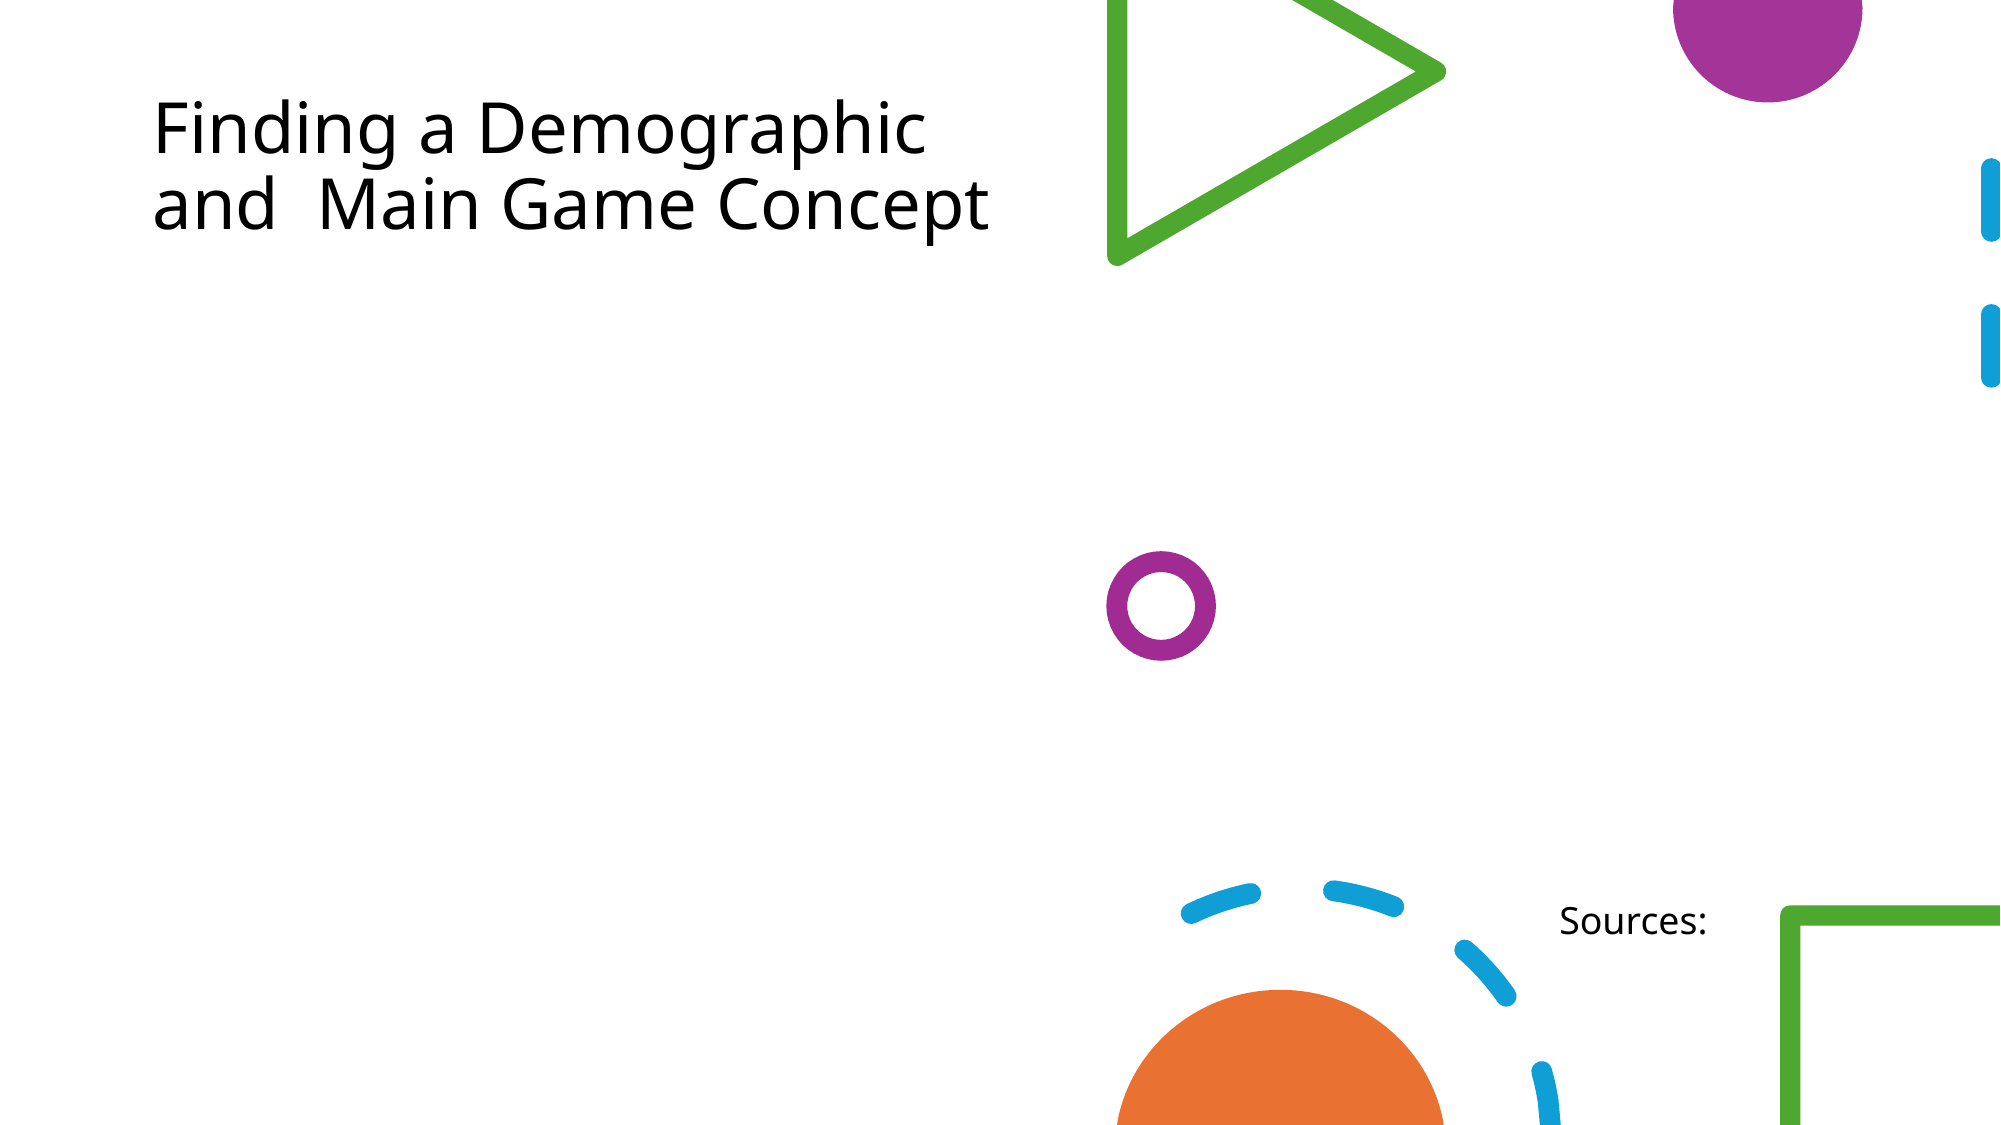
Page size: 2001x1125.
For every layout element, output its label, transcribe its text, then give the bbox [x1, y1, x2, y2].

text_box [1115, 988, 1446, 1125]
text_box [0, 0, 2000, 1125]
text_box Sources: [1544, 889, 2000, 950]
text_box [1780, 950, 1801, 1125]
text_box [1107, 0, 1447, 267]
text_box [1115, 560, 1208, 652]
text_box [1531, 1061, 1561, 1125]
text_box [1671, 0, 1865, 105]
text_box [1454, 939, 1517, 1007]
text_box [1323, 880, 1405, 918]
text_box [1180, 883, 1261, 924]
title Finding a Demographic and Main Game Concept [137, 59, 1023, 278]
